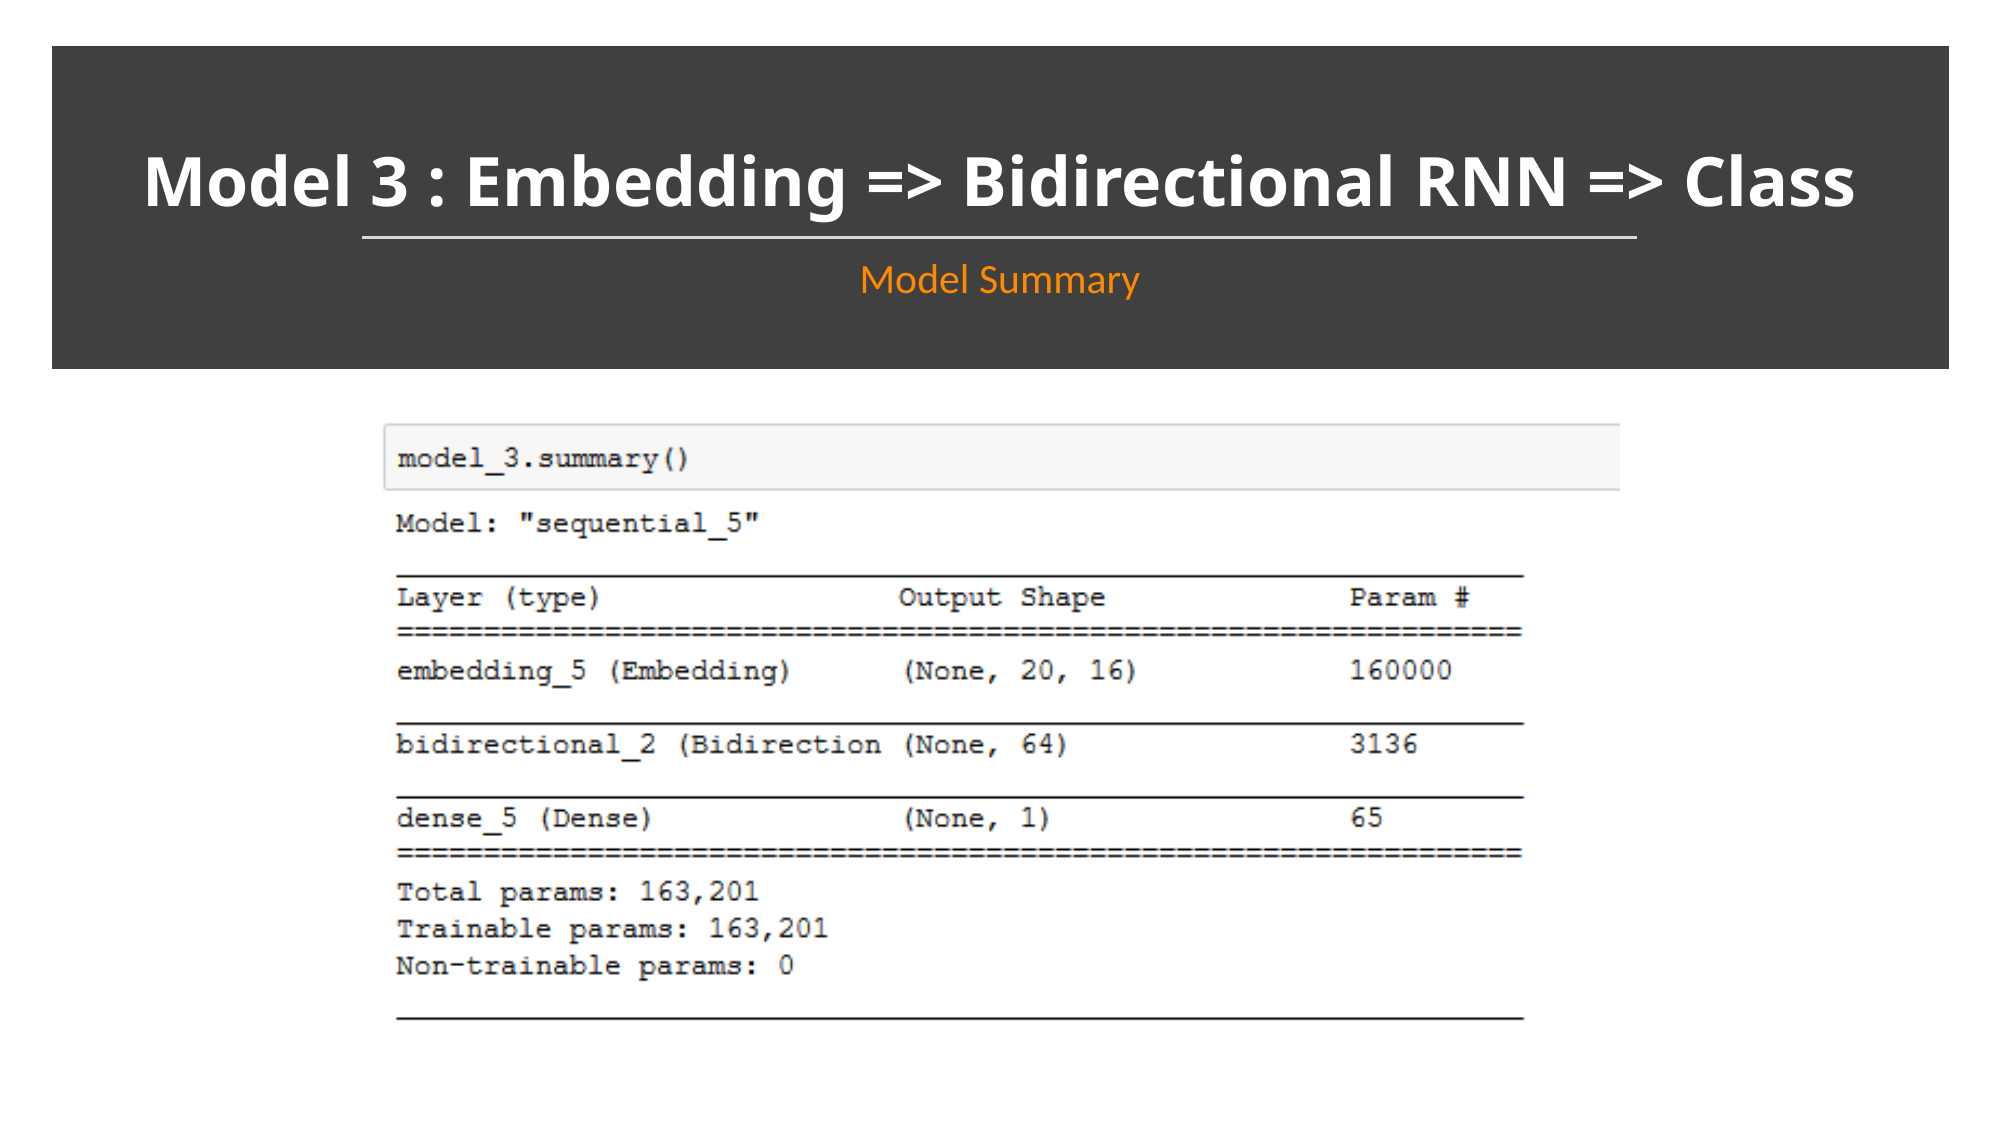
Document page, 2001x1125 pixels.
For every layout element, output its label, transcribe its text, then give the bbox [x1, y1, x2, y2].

list Model Summary [249, 250, 1750, 320]
picture [371, 411, 1620, 1068]
text_box [61, 55, 1939, 360]
title Model 3 : Embedding => Bidirectional RNN => Class [86, 76, 1914, 230]
